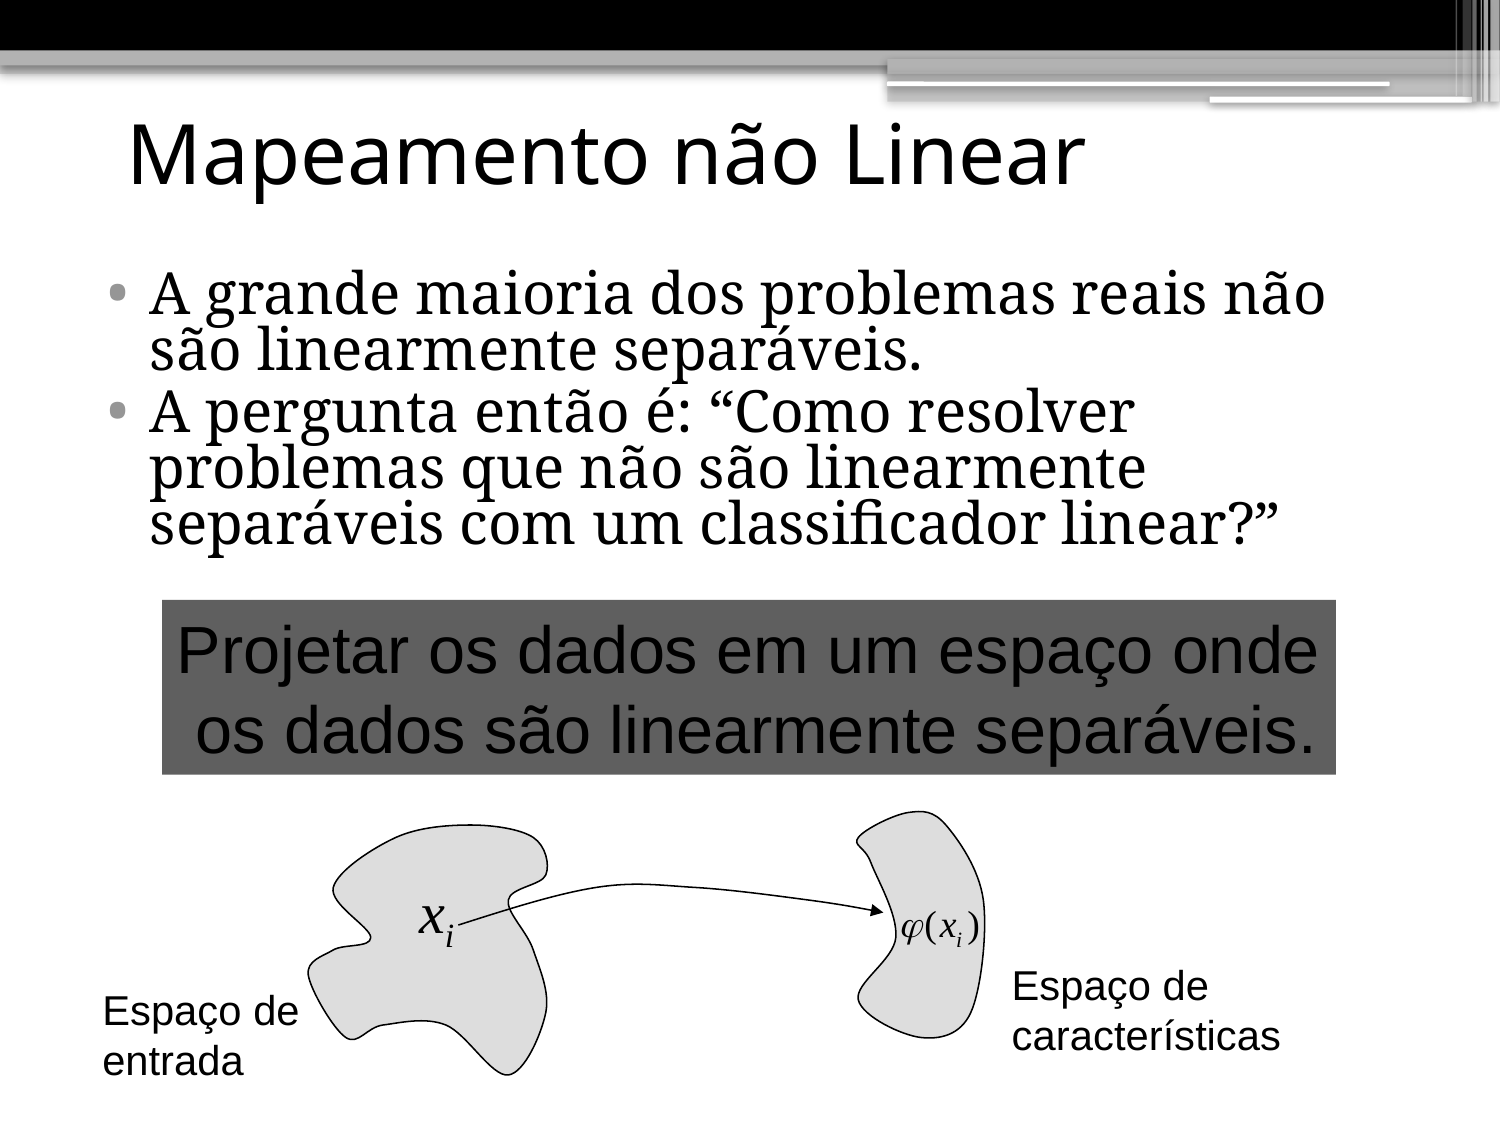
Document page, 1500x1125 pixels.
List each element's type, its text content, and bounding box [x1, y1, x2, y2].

list A grande maioria dos problemas reais não são linearmente separáveis. A pergunta então é: “Como resolver problemas que não são linearmente separáveis com um classificador linear?” [75, 262, 1425, 588]
text_box [308, 825, 548, 1075]
text_box [473, 884, 884, 925]
text_box Projetar os dados em um espaço onde os dados são linearmente separáveis. [162, 599, 1336, 775]
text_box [407, 874, 467, 963]
text_box [858, 954, 982, 1038]
text_box Espaço de características [996, 951, 1297, 1067]
text_box [856, 811, 983, 905]
text_box Espaço de entrada [87, 976, 315, 1092]
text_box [895, 899, 988, 957]
title Mapeamento não Linear [112, 63, 1463, 239]
